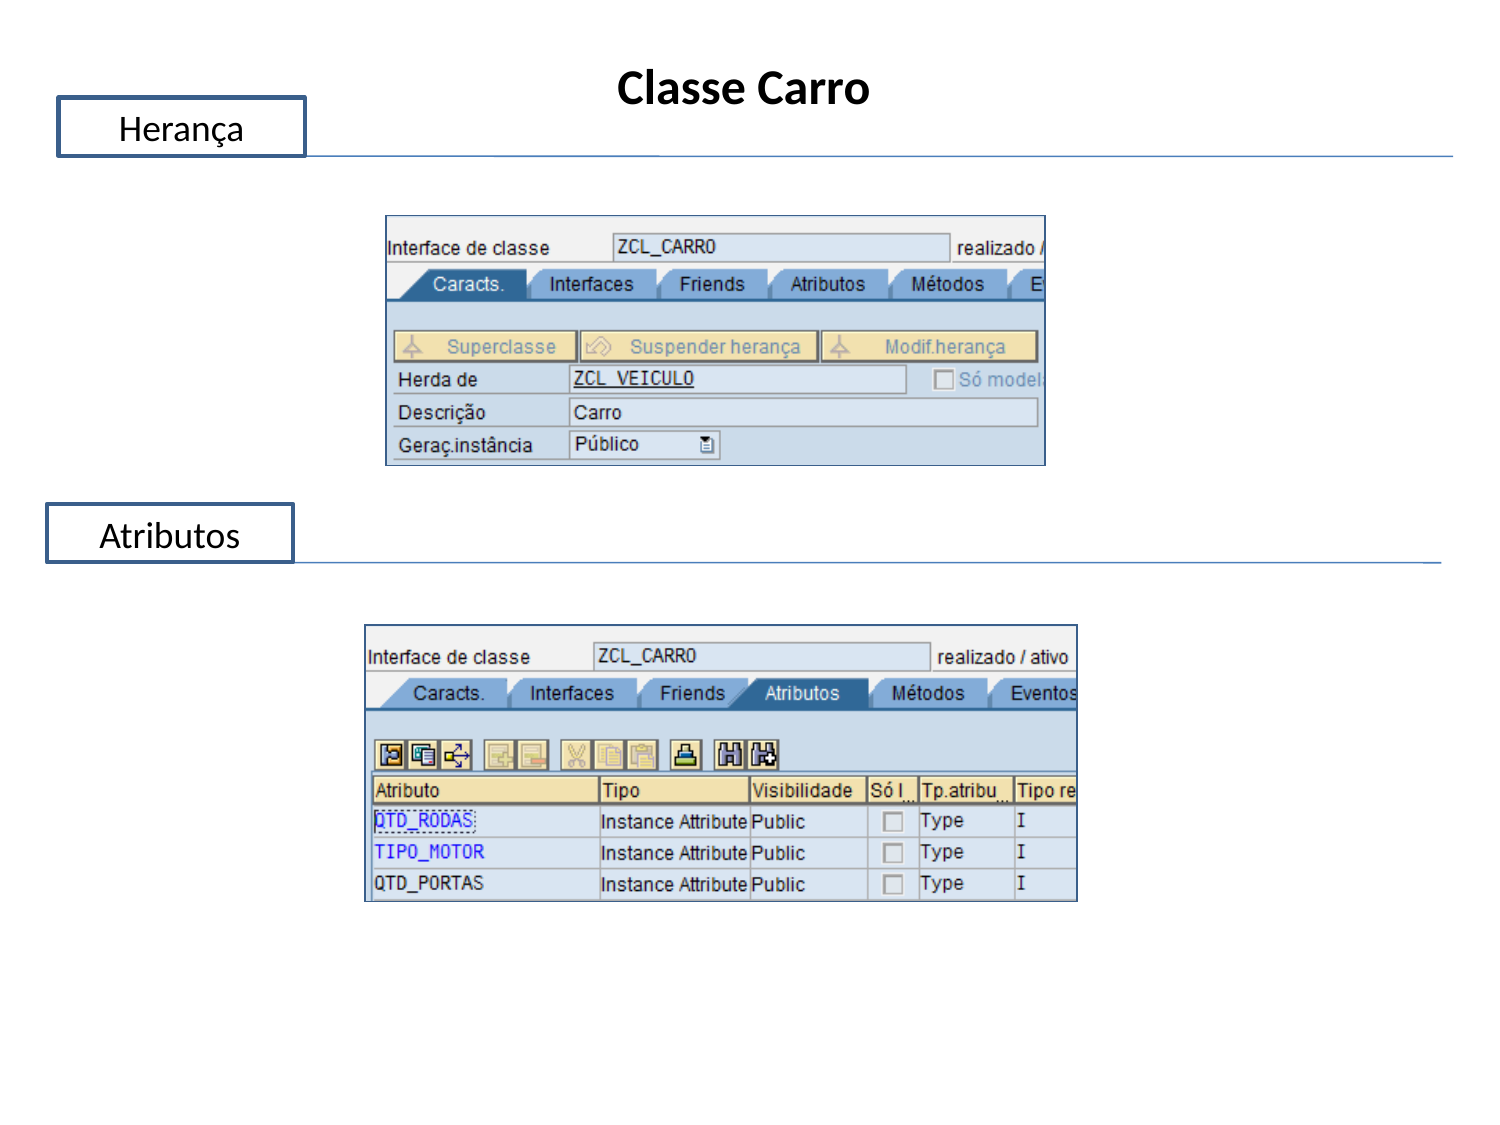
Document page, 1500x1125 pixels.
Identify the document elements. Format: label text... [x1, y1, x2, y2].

text_box Atributos [45, 502, 295, 564]
text_box Classe Carro [386, 46, 1102, 122]
picture [386, 215, 1045, 465]
picture [365, 625, 1077, 902]
text_box Herança [56, 95, 307, 158]
